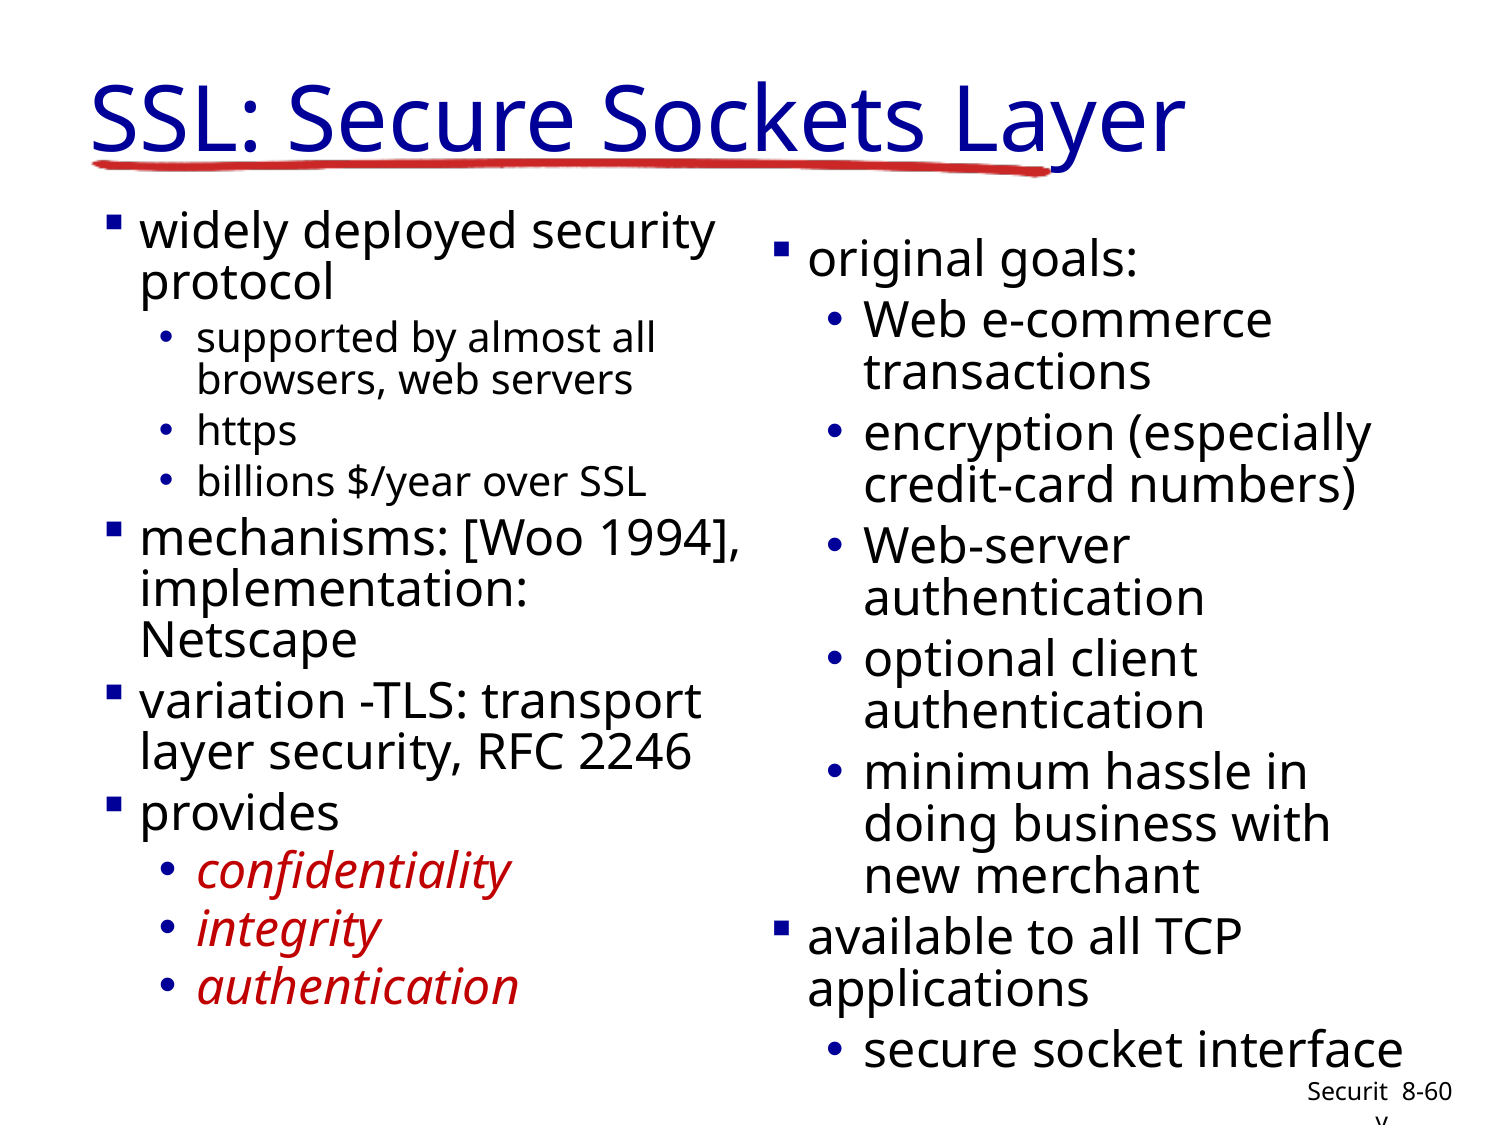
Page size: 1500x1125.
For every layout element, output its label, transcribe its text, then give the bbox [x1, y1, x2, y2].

text_box 8-60 [1387, 1068, 1500, 1113]
list widely deployed security protocol supported by almost all browsers, web servers https billions $/year over SSL mechanisms: [Woo 1994], implementation: Netscape variation -TLS: transport layer security, RFC 2246 provides confidentiality integrity authentication [87, 200, 766, 963]
picture [87, 154, 1063, 184]
footer Security [1284, 1067, 1403, 1110]
title SSL: Secure Sockets Layer [74, 21, 1350, 209]
list original goals: Web e-commerce transactions encryption (especially credit-card numbers) Web-server authentication optional client authentication minimum hassle in doing business with new merchant available to all TCP applications secure socket interface [755, 227, 1435, 1057]
